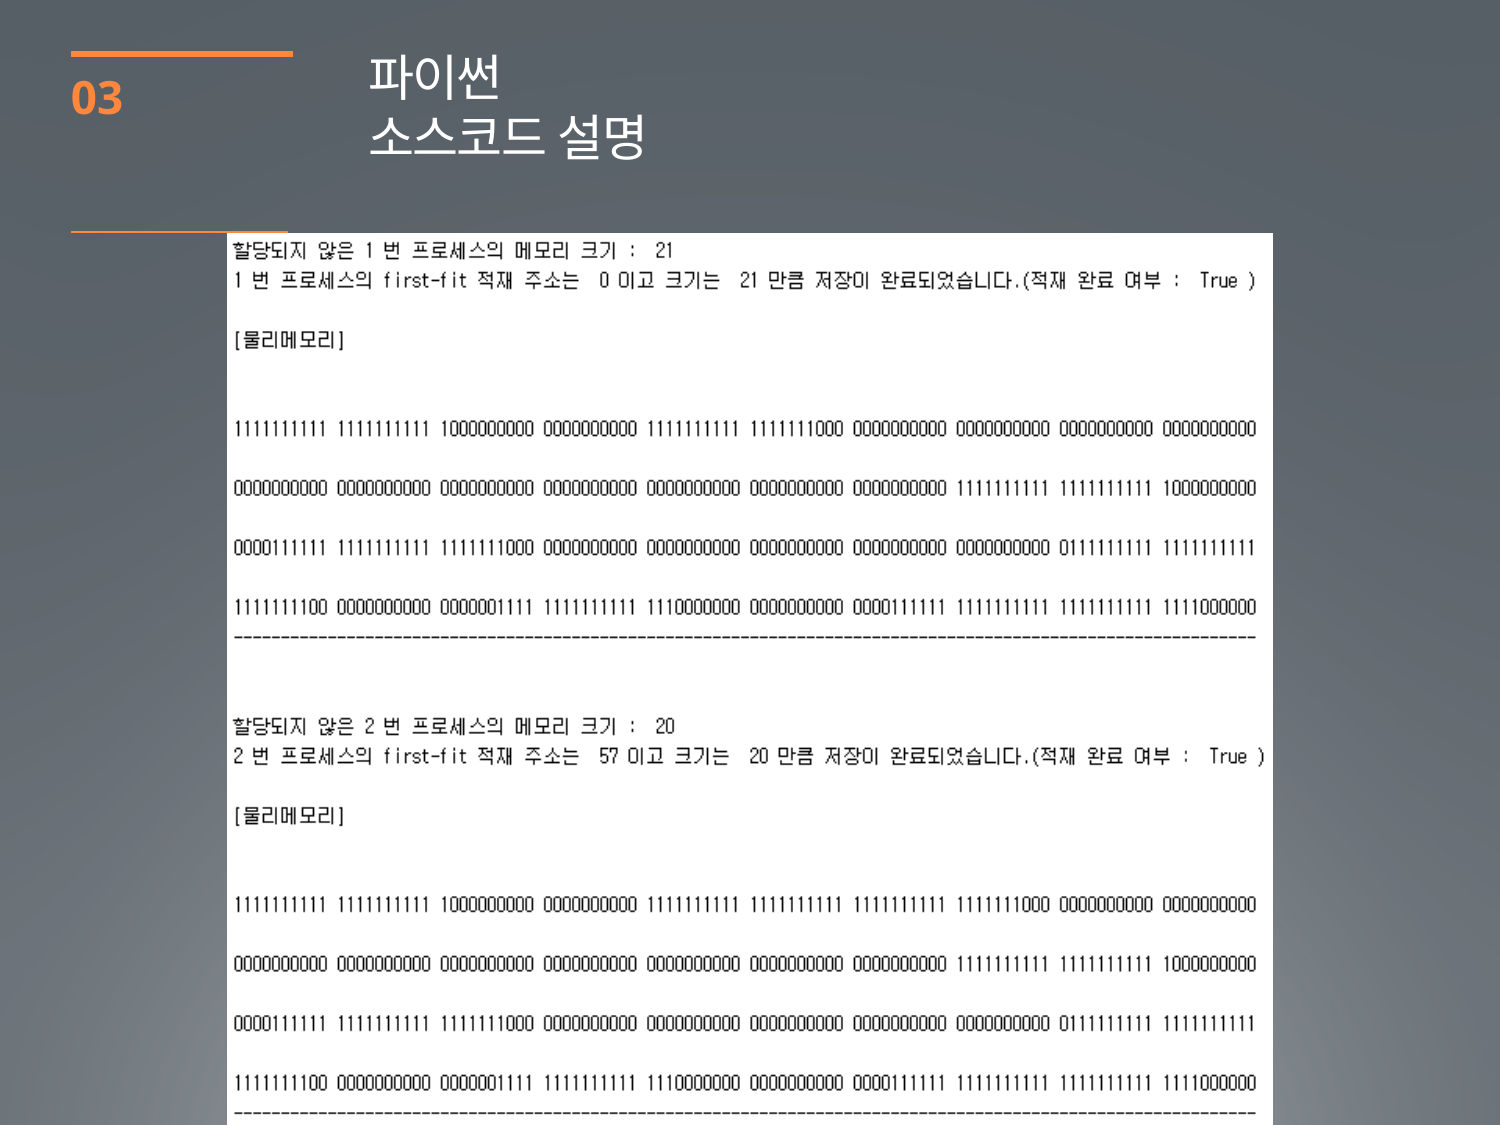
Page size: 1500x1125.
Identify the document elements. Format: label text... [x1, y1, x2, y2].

picture [0, 0, 1500, 1125]
title 파이썬 소스코드 설명 [353, 38, 1435, 209]
text_box 03 [56, 61, 139, 132]
